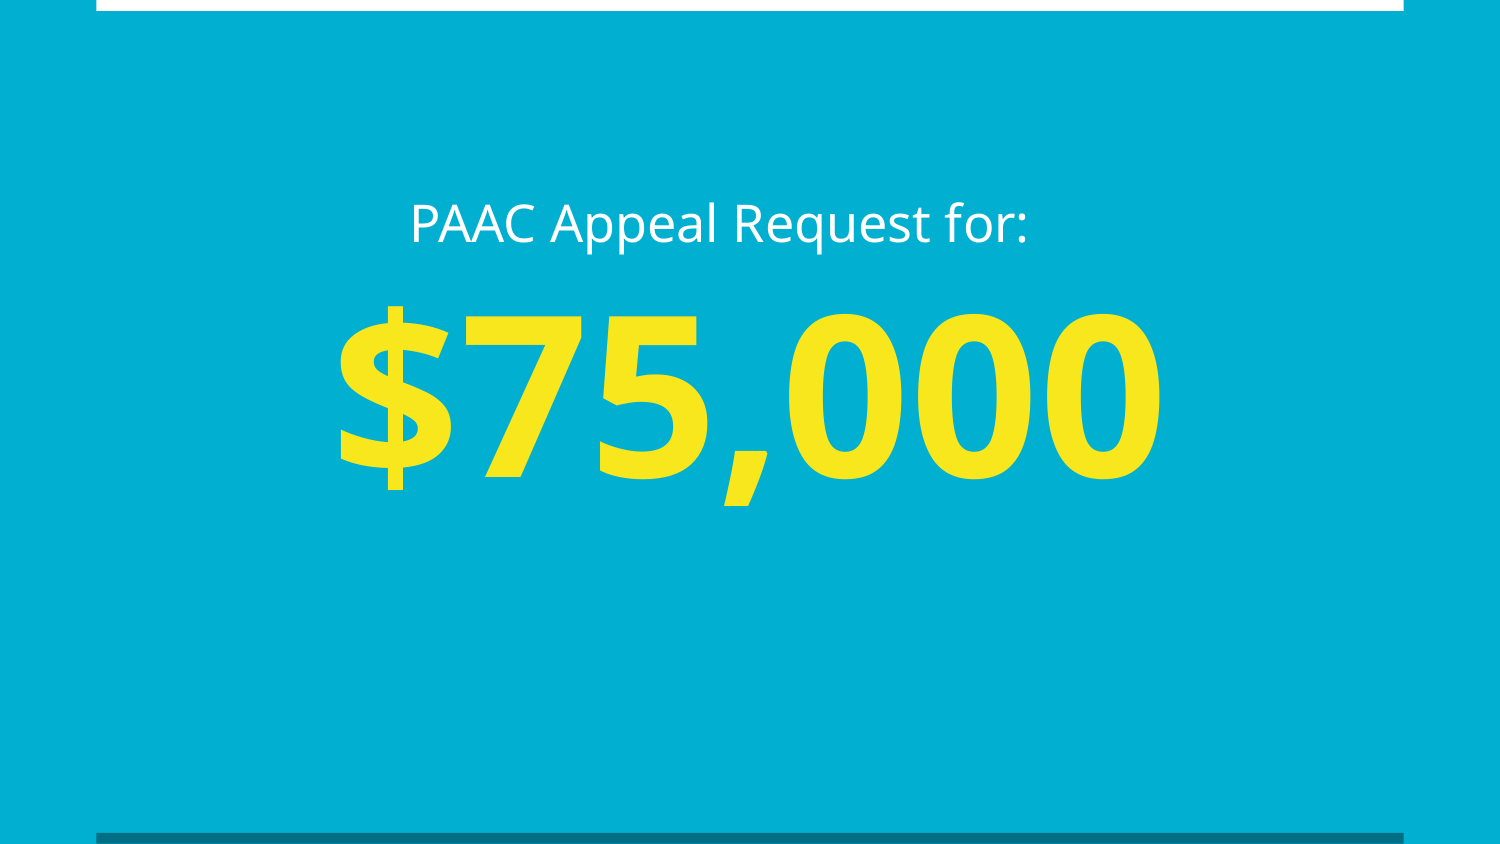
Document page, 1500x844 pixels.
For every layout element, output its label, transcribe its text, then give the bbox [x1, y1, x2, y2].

title $75,000 [96, 222, 1404, 553]
list PAAC Appeal Request for: [66, 165, 1374, 234]
